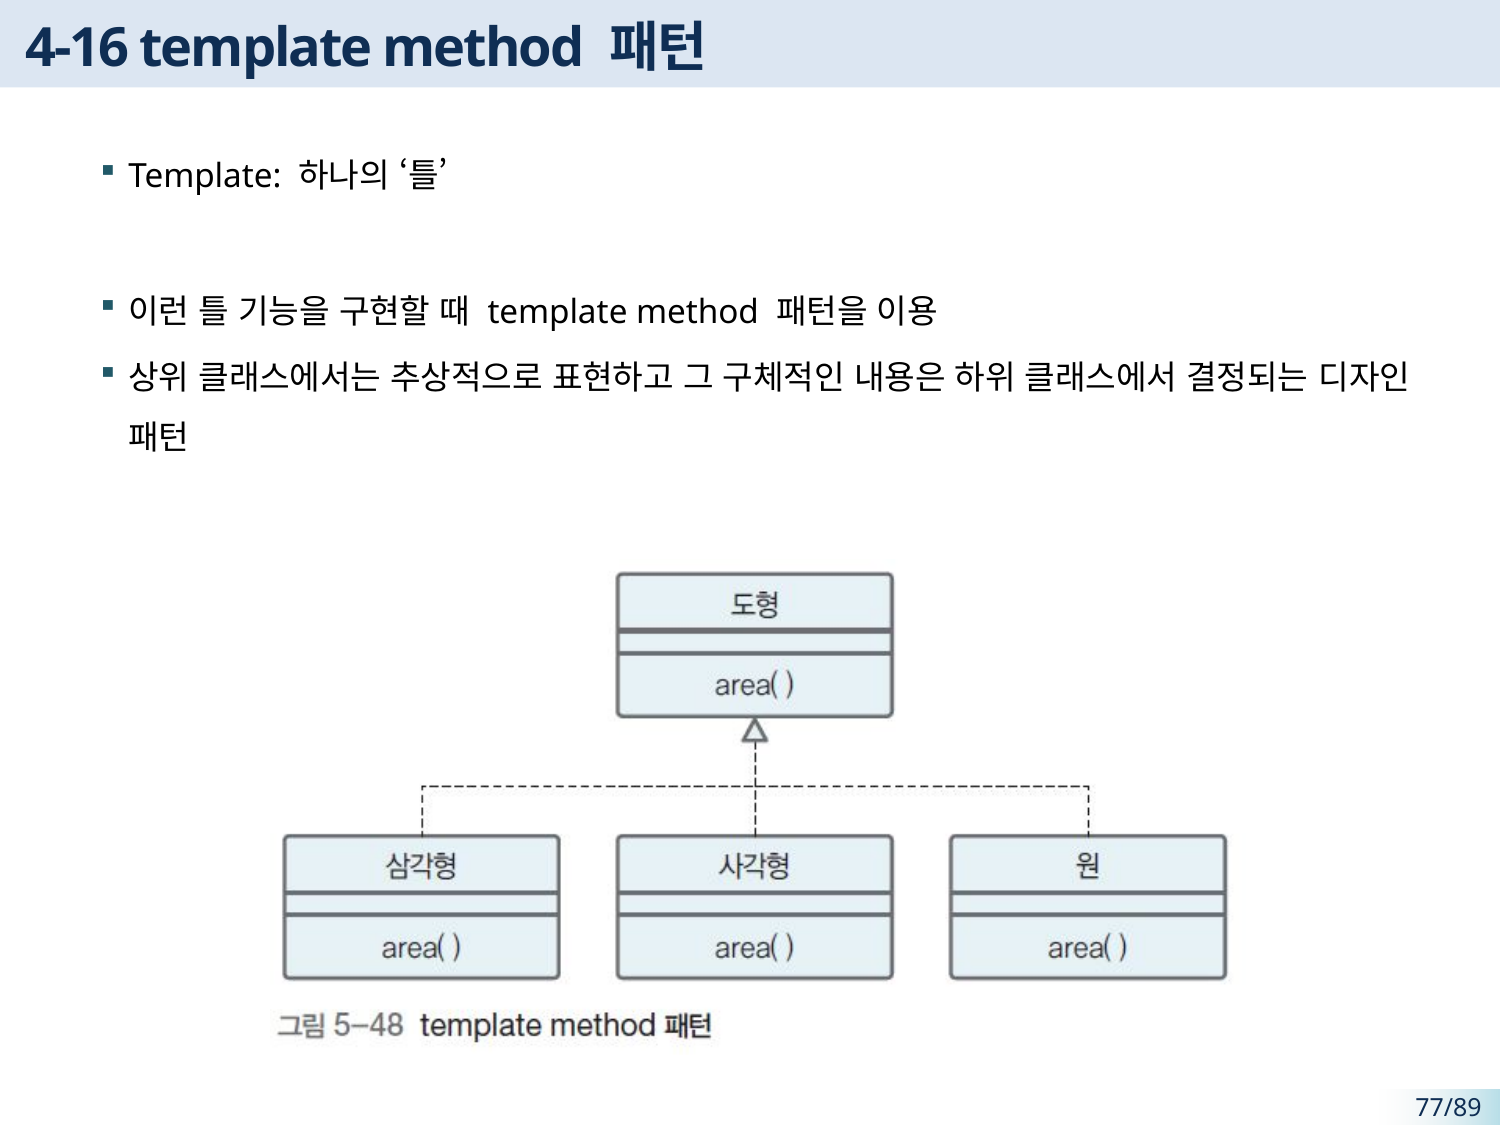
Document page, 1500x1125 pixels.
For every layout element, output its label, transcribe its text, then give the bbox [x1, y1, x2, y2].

picture [269, 559, 1246, 1056]
list Template: 하나의 ‘틀’ 이런 틀 기능을 구현할 때 template method 패턴을 이용 상위 클래스에서는 추상적으로 표현하고 그 구체적인 내용은 하위 클래스에서 결정되는 디자인 패턴 [10, 126, 1481, 1057]
title 4-16 template method 패턴 [10, 5, 1288, 84]
